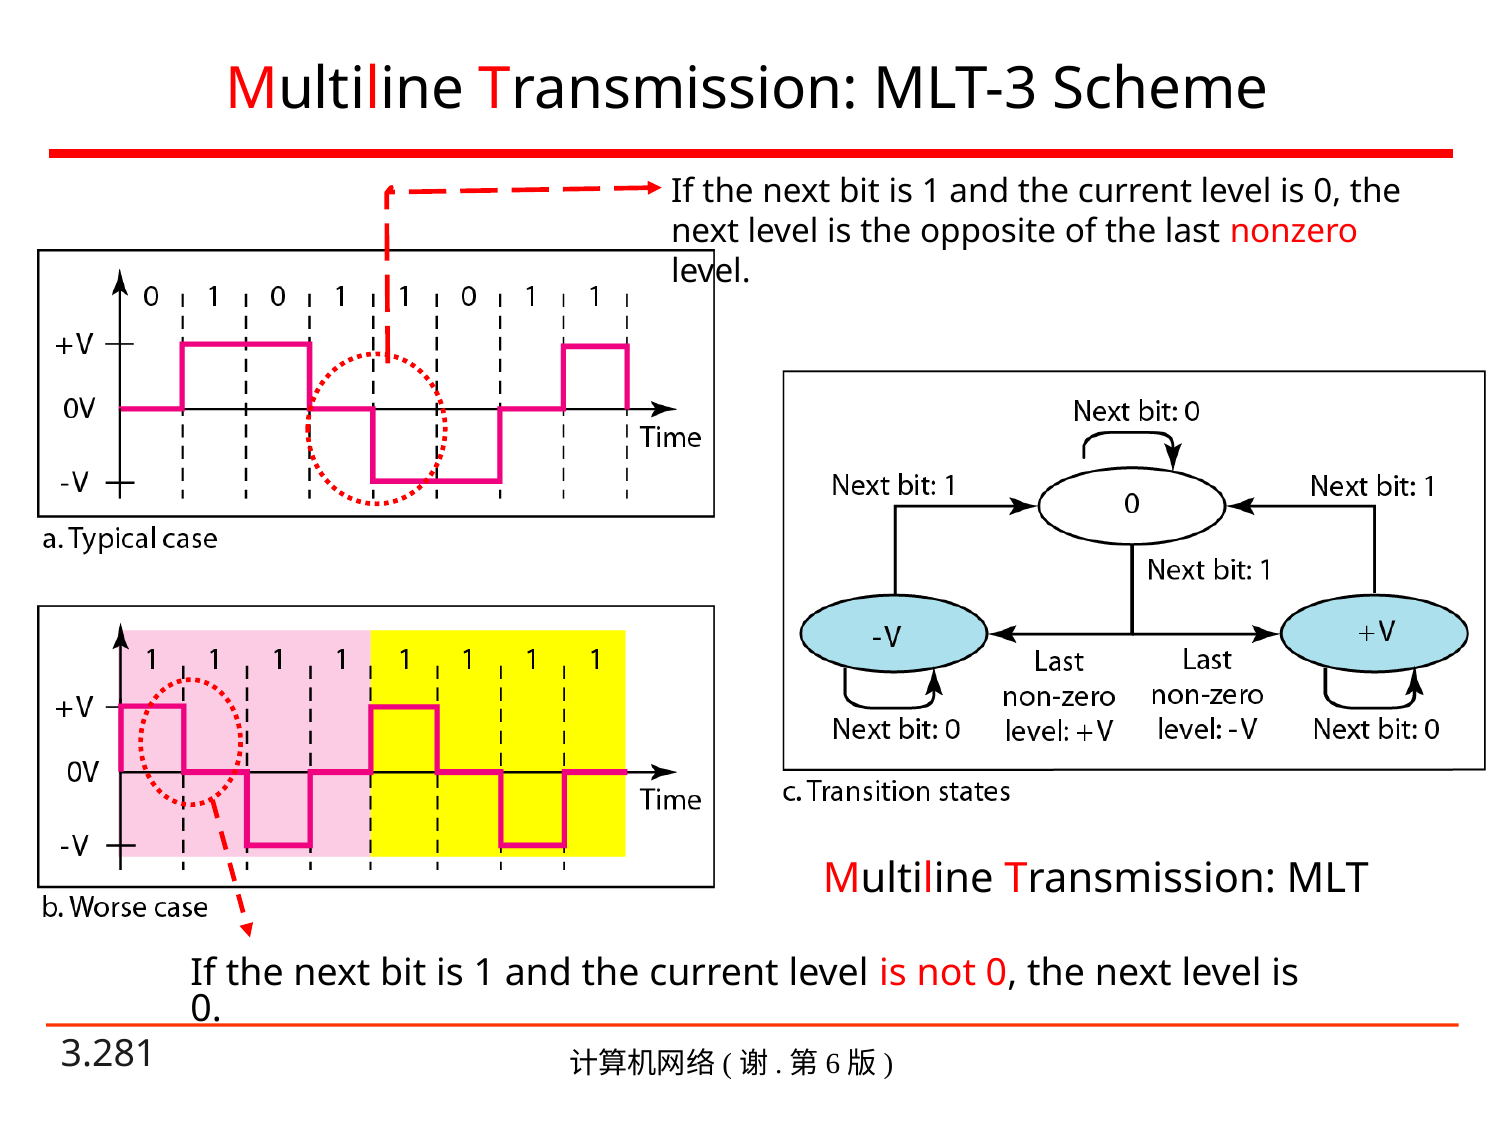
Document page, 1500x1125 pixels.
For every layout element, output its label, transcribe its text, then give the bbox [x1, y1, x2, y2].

picture [37, 249, 1487, 924]
text_box If the next bit is 1 and the current level is 0, the next level is the opposite of the last nonzero level. [656, 161, 1444, 248]
title Multiline Transmission: MLT-3 Scheme [54, 33, 1440, 137]
text_box [245, 932, 252, 938]
text_box [386, 181, 662, 248]
text_box If the next bit is 1 and the current level is not 0, the next level is 0. [175, 949, 1355, 1036]
